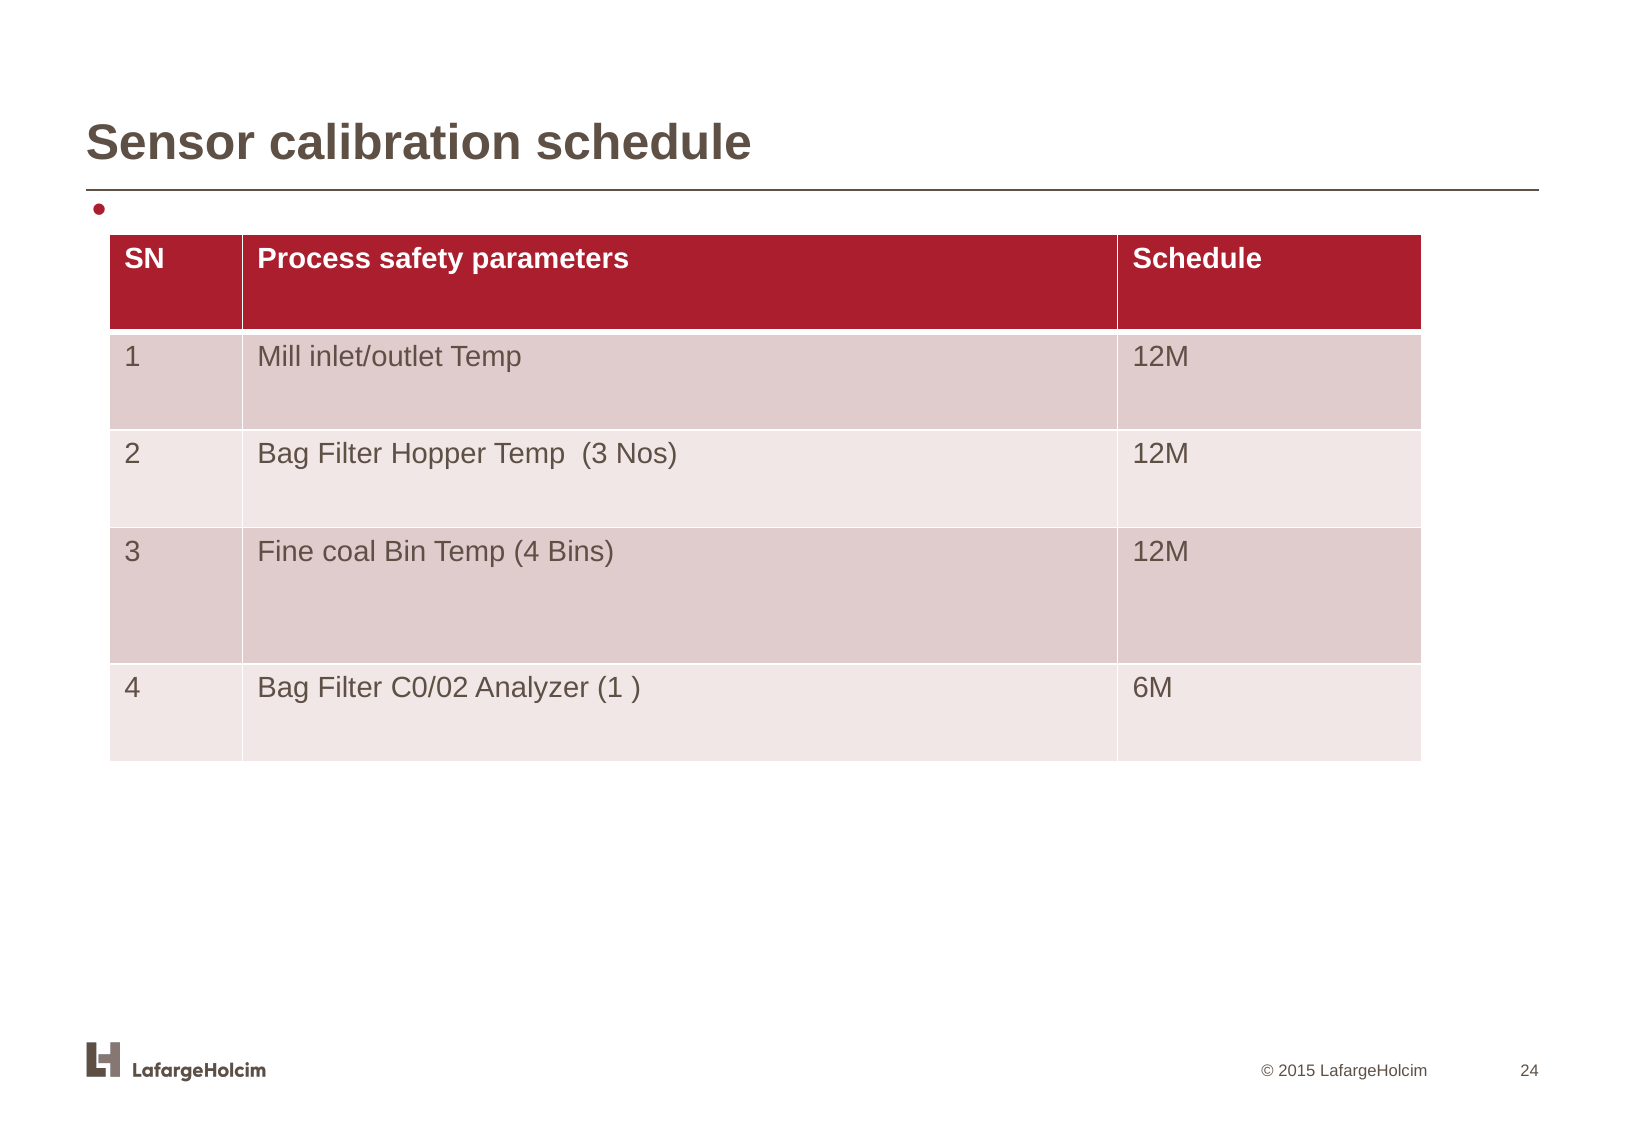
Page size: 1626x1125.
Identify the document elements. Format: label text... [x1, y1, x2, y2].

table_cell 6M [1118, 665, 1421, 761]
table_cell 2 [110, 431, 242, 527]
picture [85, 1041, 267, 1083]
table_cell 1 [110, 335, 242, 429]
table_header Process safety parameters [243, 235, 1117, 329]
table_cell 3 [110, 528, 242, 663]
table_cell 12M [1118, 528, 1421, 663]
table_cell Bag Filter Hopper Temp (3 Nos) [243, 431, 1117, 527]
table_header SN [110, 235, 242, 329]
slide_number 24 [1468, 1052, 1539, 1080]
table_header Schedule [1118, 235, 1421, 329]
title Sensor calibration schedule [85, 30, 1539, 171]
table_cell 4 [110, 665, 242, 761]
table_cell Fine coal Bin Temp (4 Bins) [243, 528, 1117, 663]
list [91, 184, 789, 1024]
table_cell Bag Filter C0/02 Analyzer (1 ) [243, 665, 1117, 761]
table_cell Mill inlet/outlet Temp [243, 335, 1117, 429]
table_cell 12M [1118, 335, 1421, 429]
table_cell 12M [1118, 431, 1421, 527]
